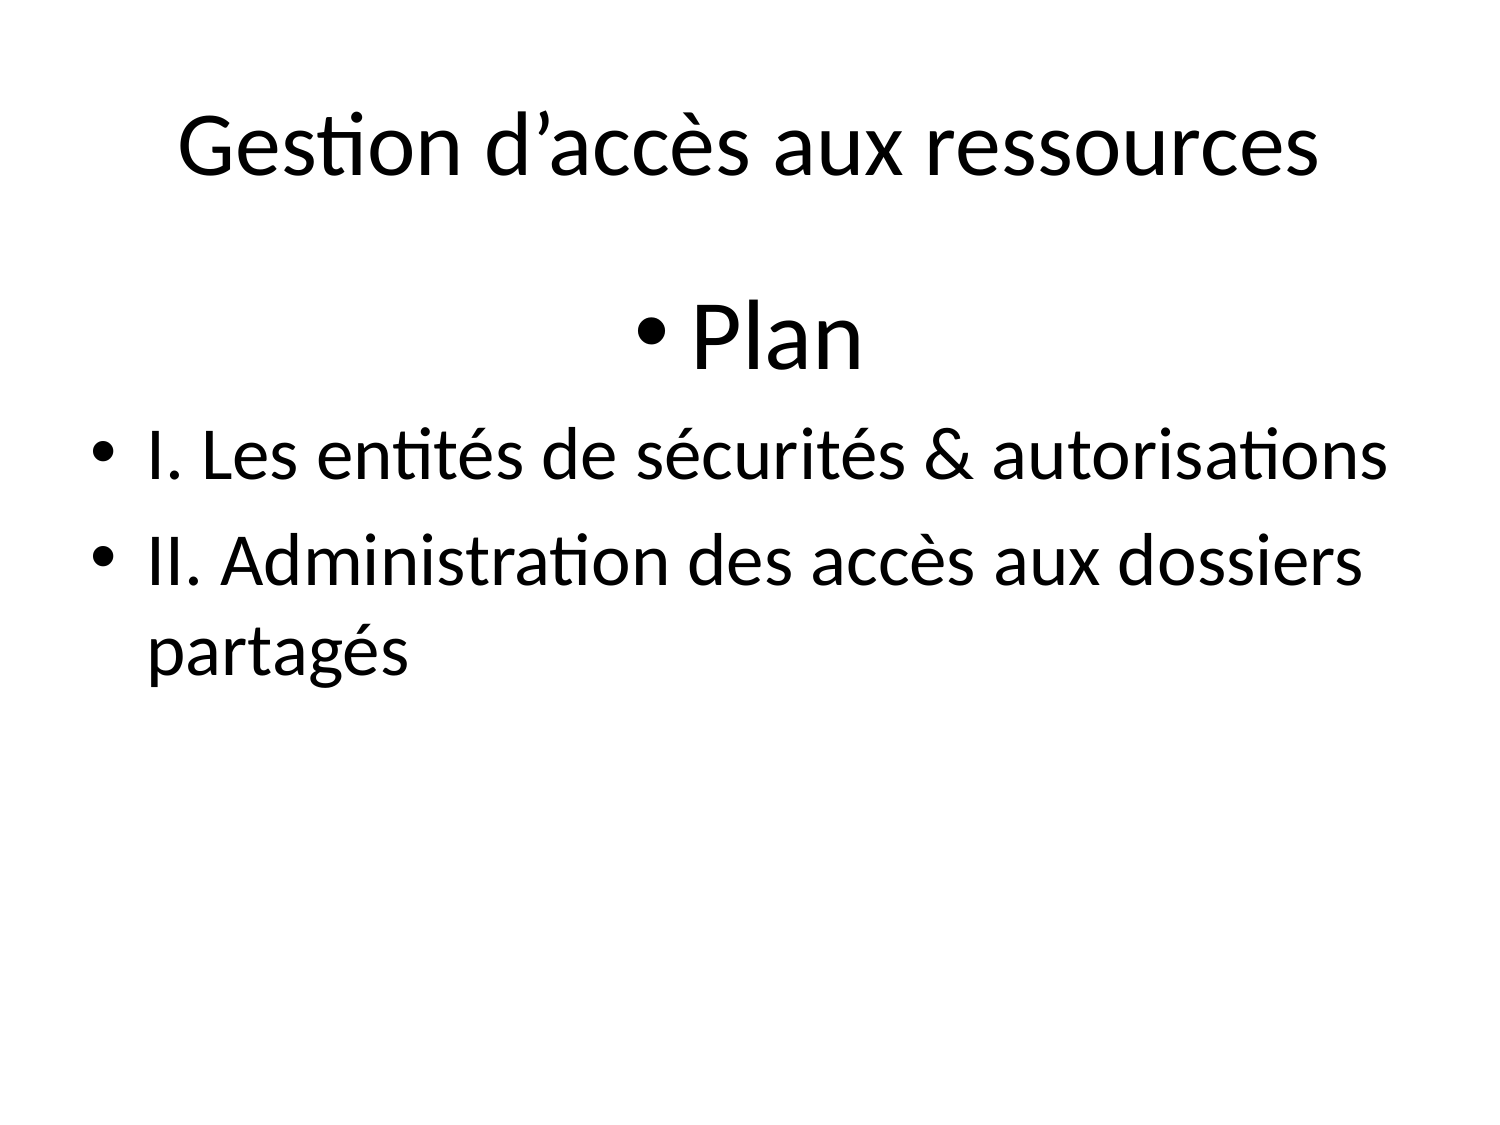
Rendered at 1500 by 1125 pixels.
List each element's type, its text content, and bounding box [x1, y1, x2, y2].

list Plan I. Les entités de sécurités & autorisations II. Administration des accès aux dossiers partagés [75, 262, 1425, 1005]
title Gestion d’accès aux ressources [75, 45, 1425, 233]
